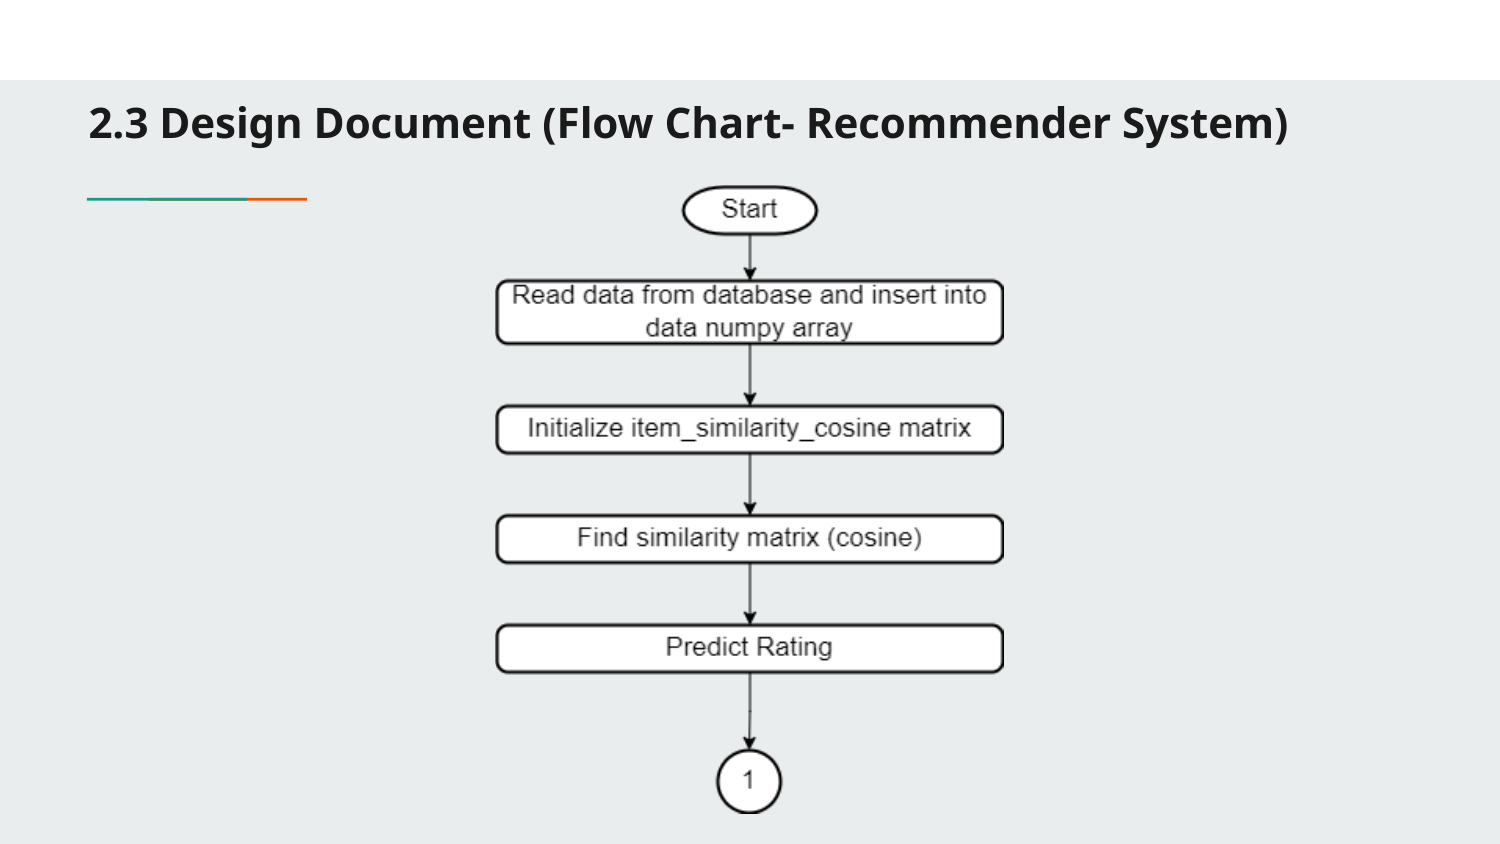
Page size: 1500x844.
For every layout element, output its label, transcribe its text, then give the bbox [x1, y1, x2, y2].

title 2.3 Design Document (Flow Chart- Recommender System) [73, 81, 1426, 198]
picture [495, 185, 1004, 814]
